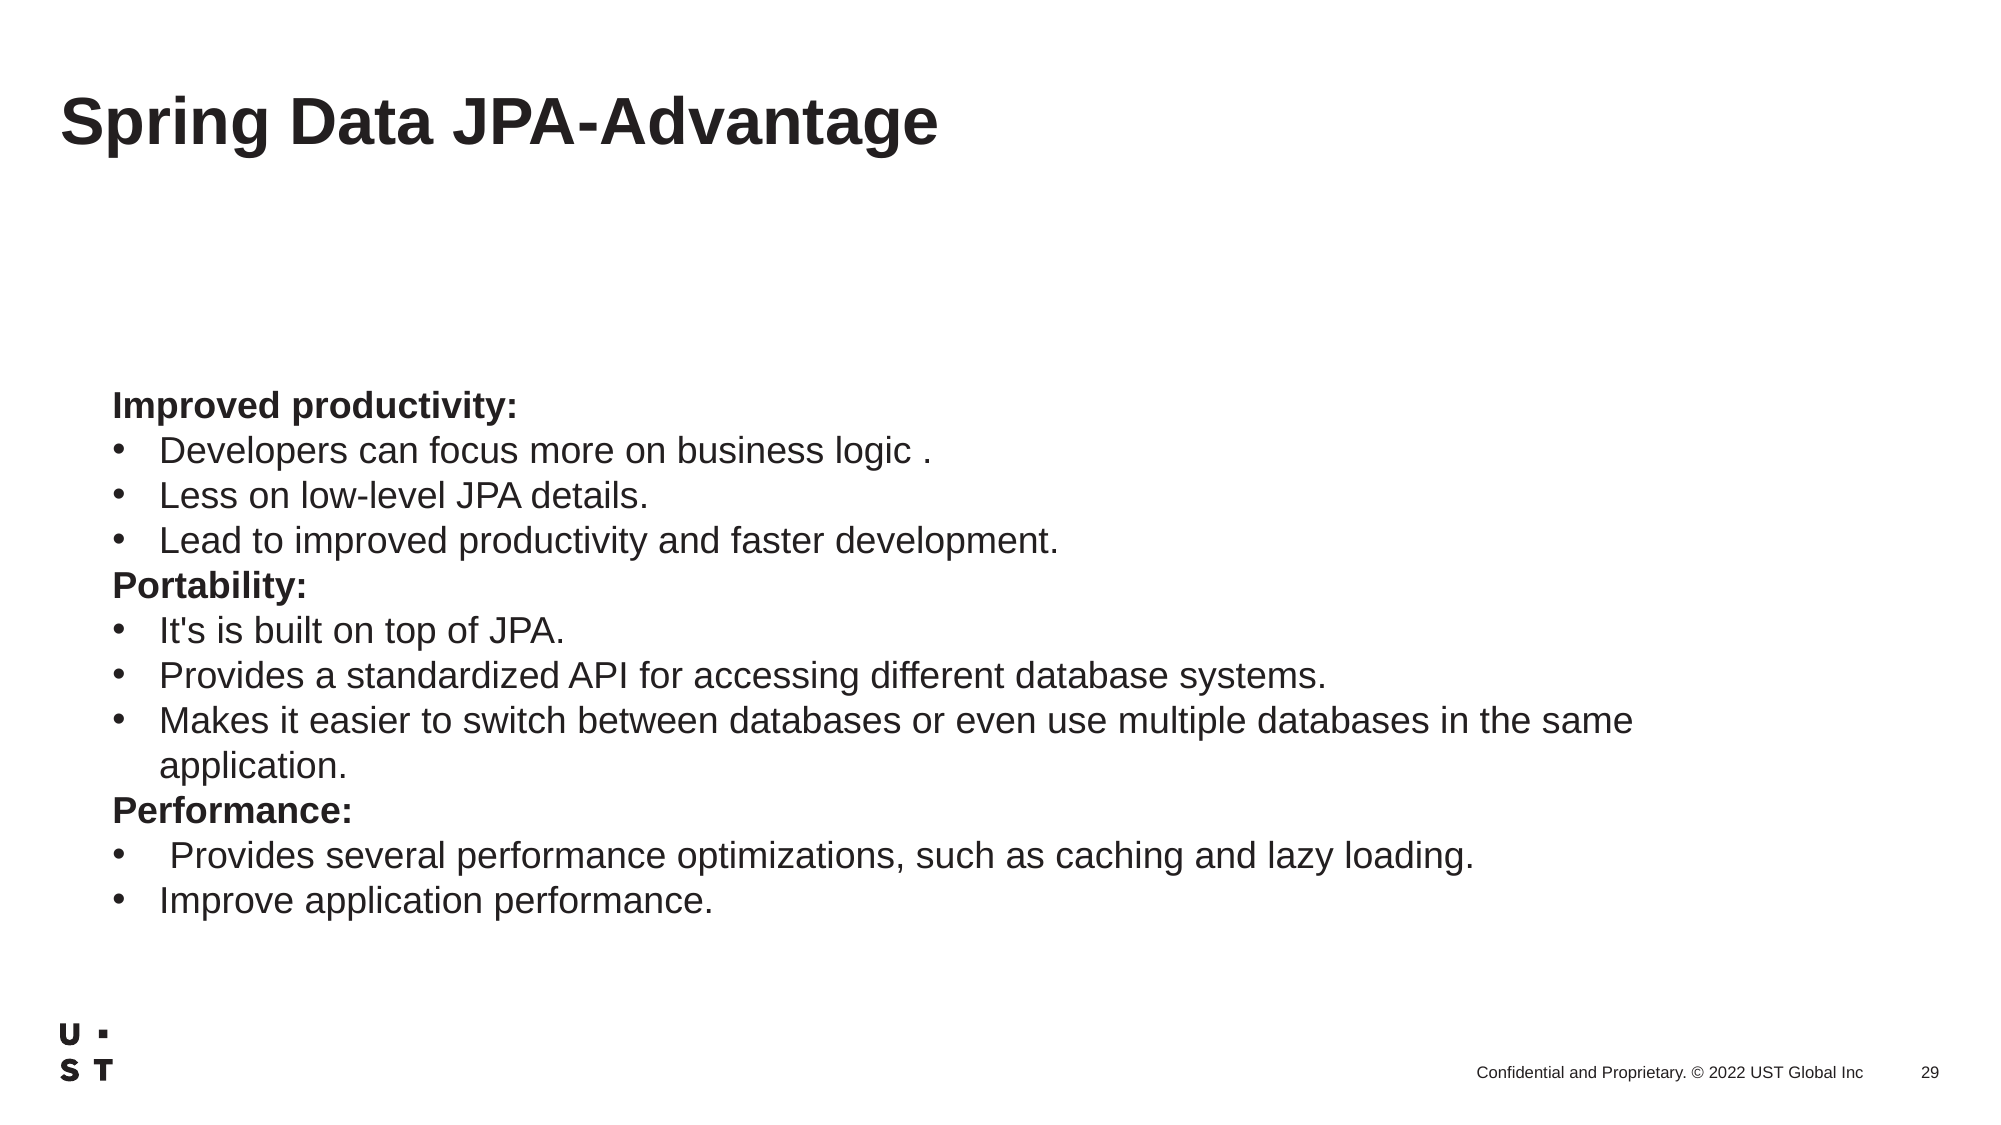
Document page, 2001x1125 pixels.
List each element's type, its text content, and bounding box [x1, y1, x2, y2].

text_box [59, 300, 1846, 834]
title Spring Data JPA-Advantage [60, 87, 1940, 238]
text_box Improved productivity: Developers can focus more on business logic . Less on low-level JPA details. Lead to improved productivity and faster development. Portability: It's is built on top of JPA. Provides a standardized API for accessing different database systems. Makes it easier to switch between databases or even use multiple databases in the same application. Performance: Provides several performance optimizations, such as caching and lazy loading. Improve application performance. [112, 381, 1712, 967]
